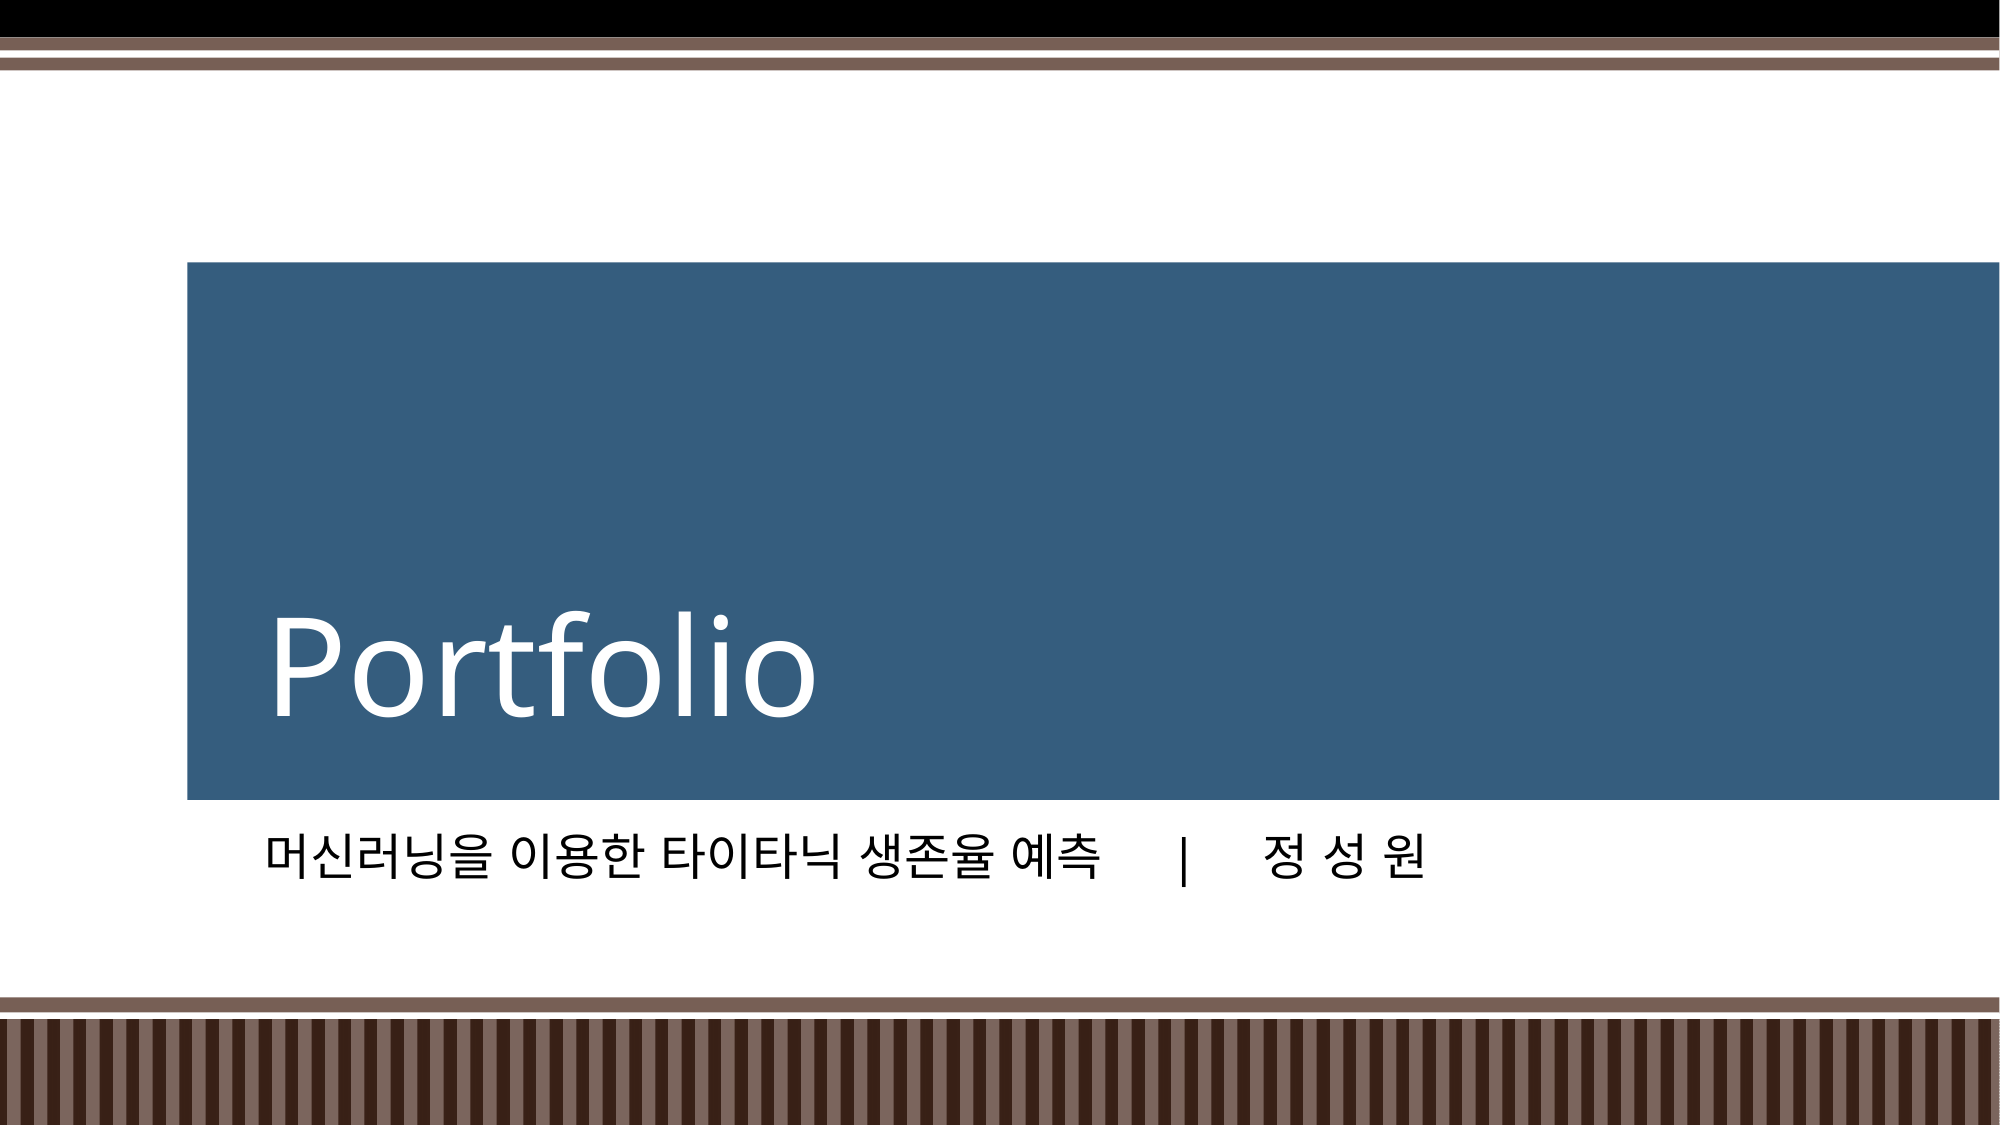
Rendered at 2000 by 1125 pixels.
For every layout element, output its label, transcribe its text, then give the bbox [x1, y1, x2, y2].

subtitle 머신러닝을 이용한 타이타닉 생존율 예측 | 정 성 원 [249, 825, 1600, 963]
title Portfolio [249, 312, 1750, 750]
